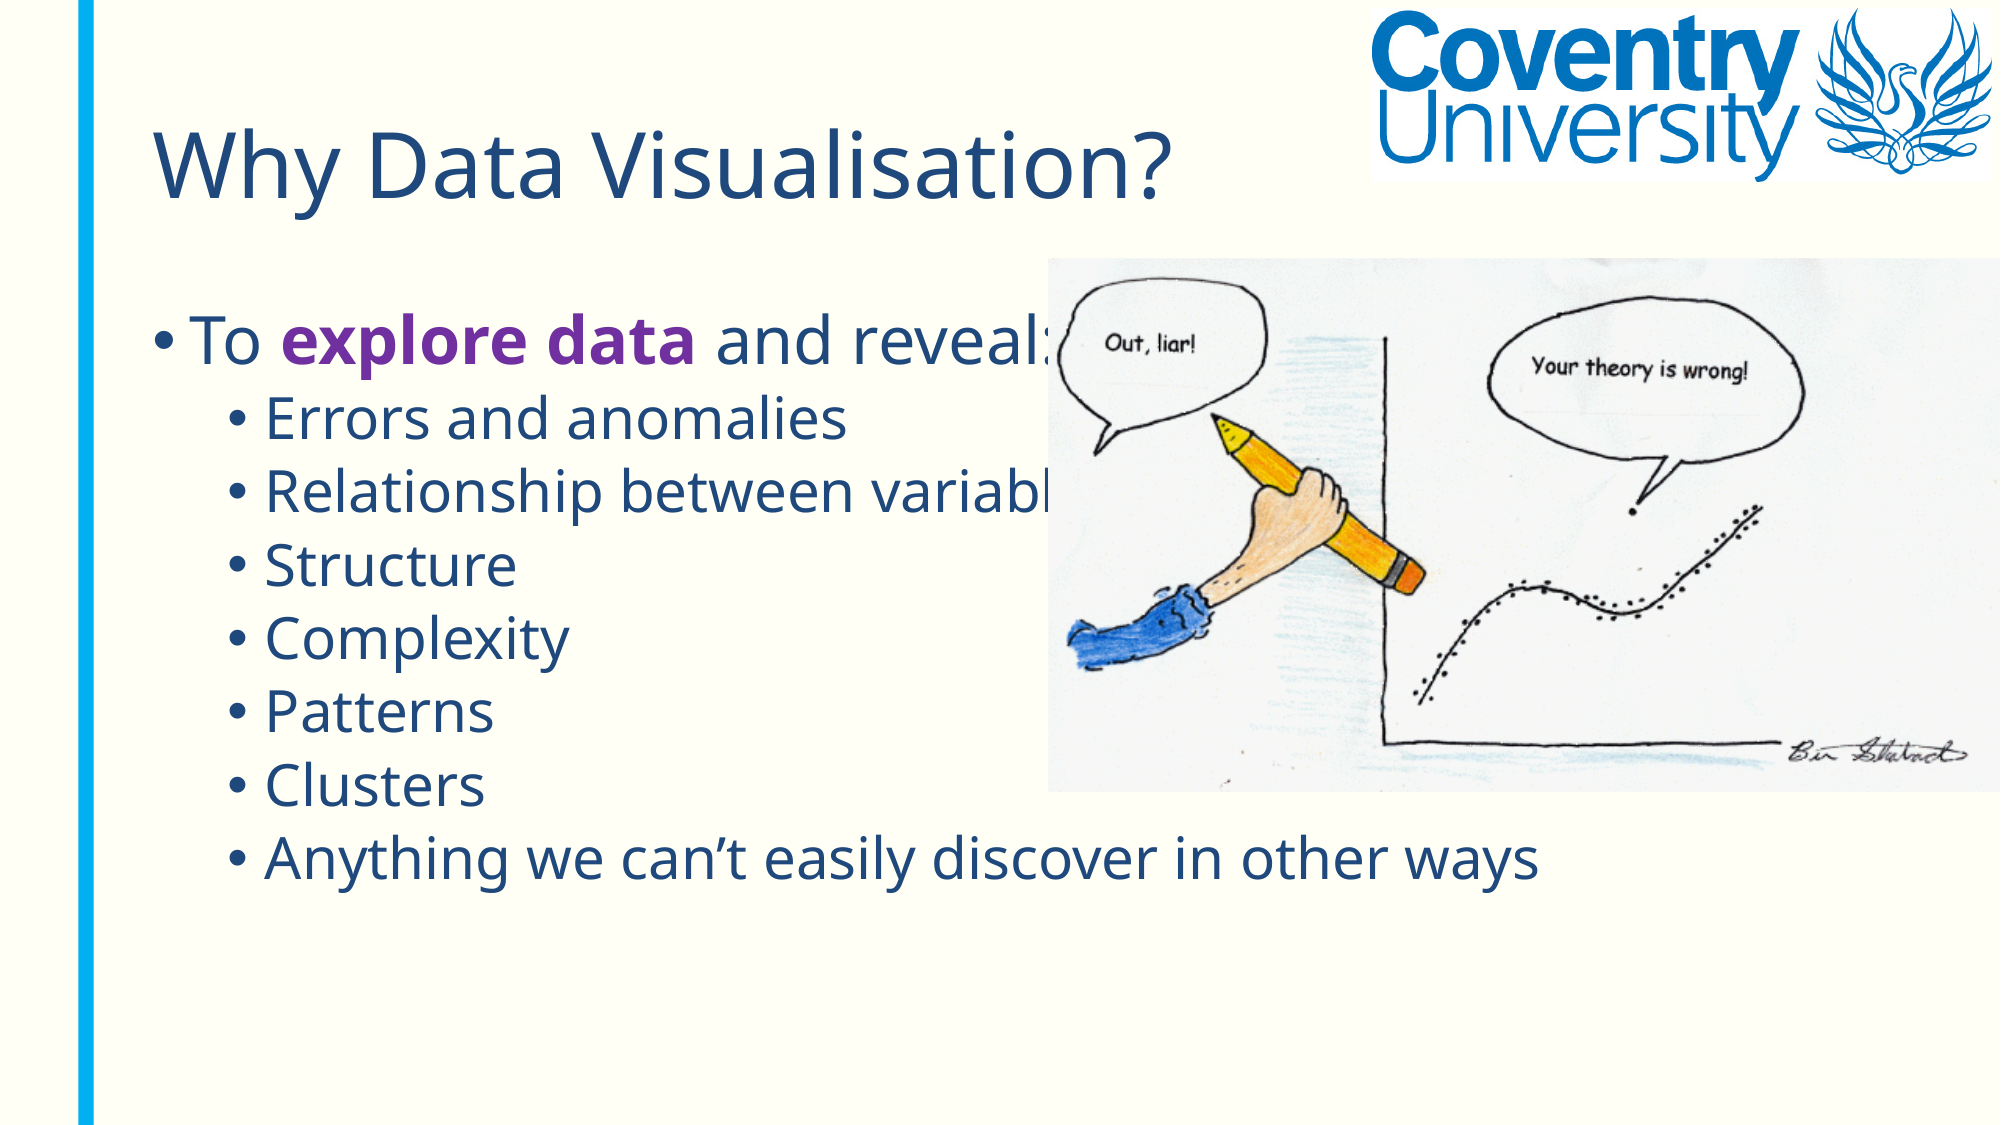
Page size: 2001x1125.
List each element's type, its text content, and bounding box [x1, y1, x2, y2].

picture [1048, 258, 2000, 792]
list To explore data and reveal: Errors and anomalies Relationship between variables Structure Complexity Patterns Clusters Anything we can’t easily discover in other ways [137, 299, 1863, 1014]
title Why Data Visualisation? [137, 59, 1863, 278]
picture [1372, 8, 1992, 182]
